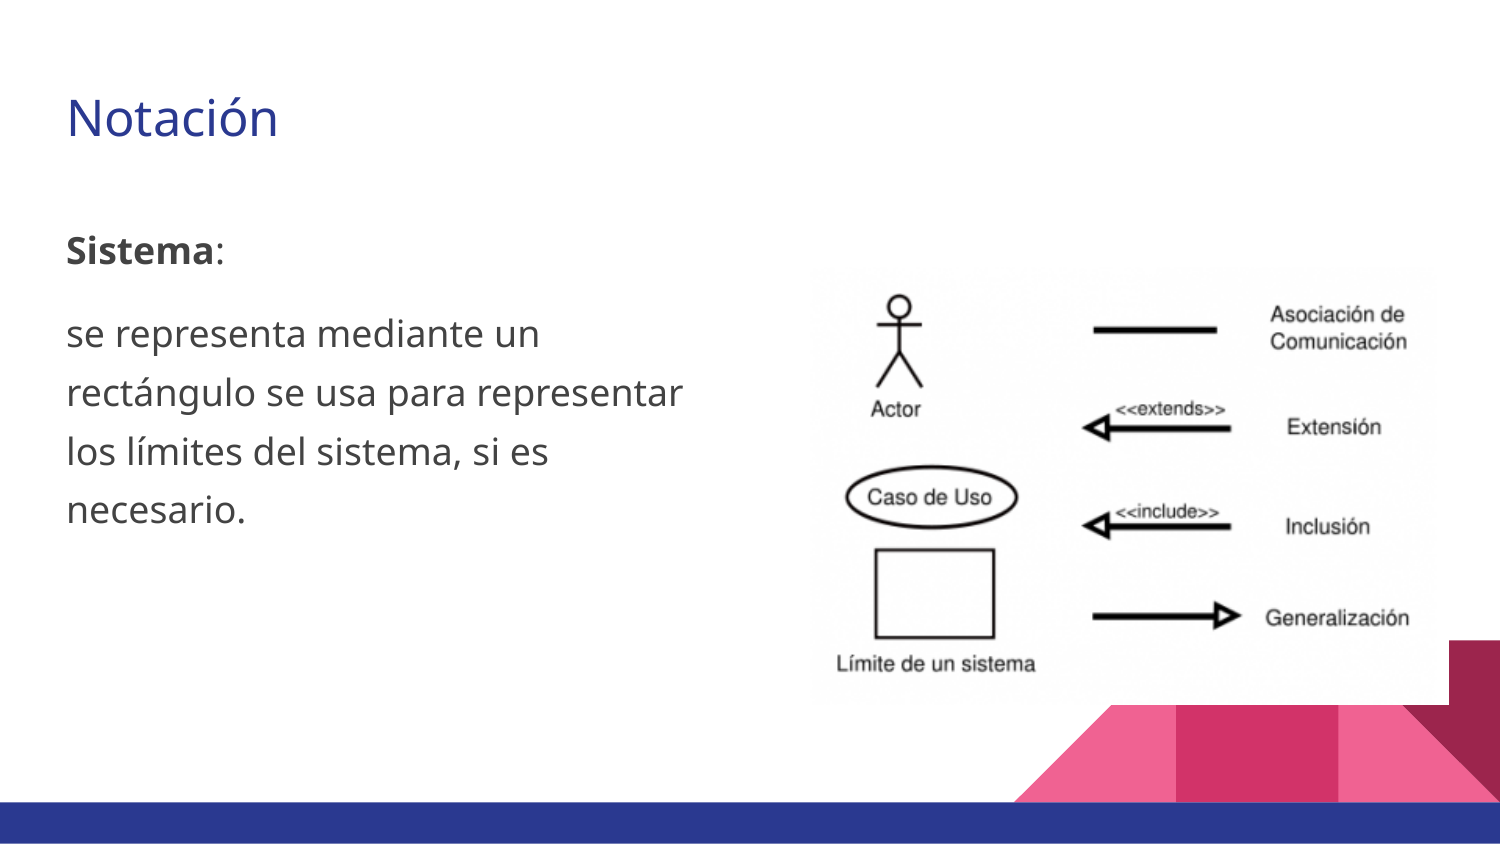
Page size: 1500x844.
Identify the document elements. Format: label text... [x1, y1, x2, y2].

title Notación [51, 67, 1449, 167]
list Sistema: se representa mediante un rectángulo se usa para representar los límites del sistema, si es necesario. [51, 201, 750, 750]
picture [793, 267, 1450, 706]
